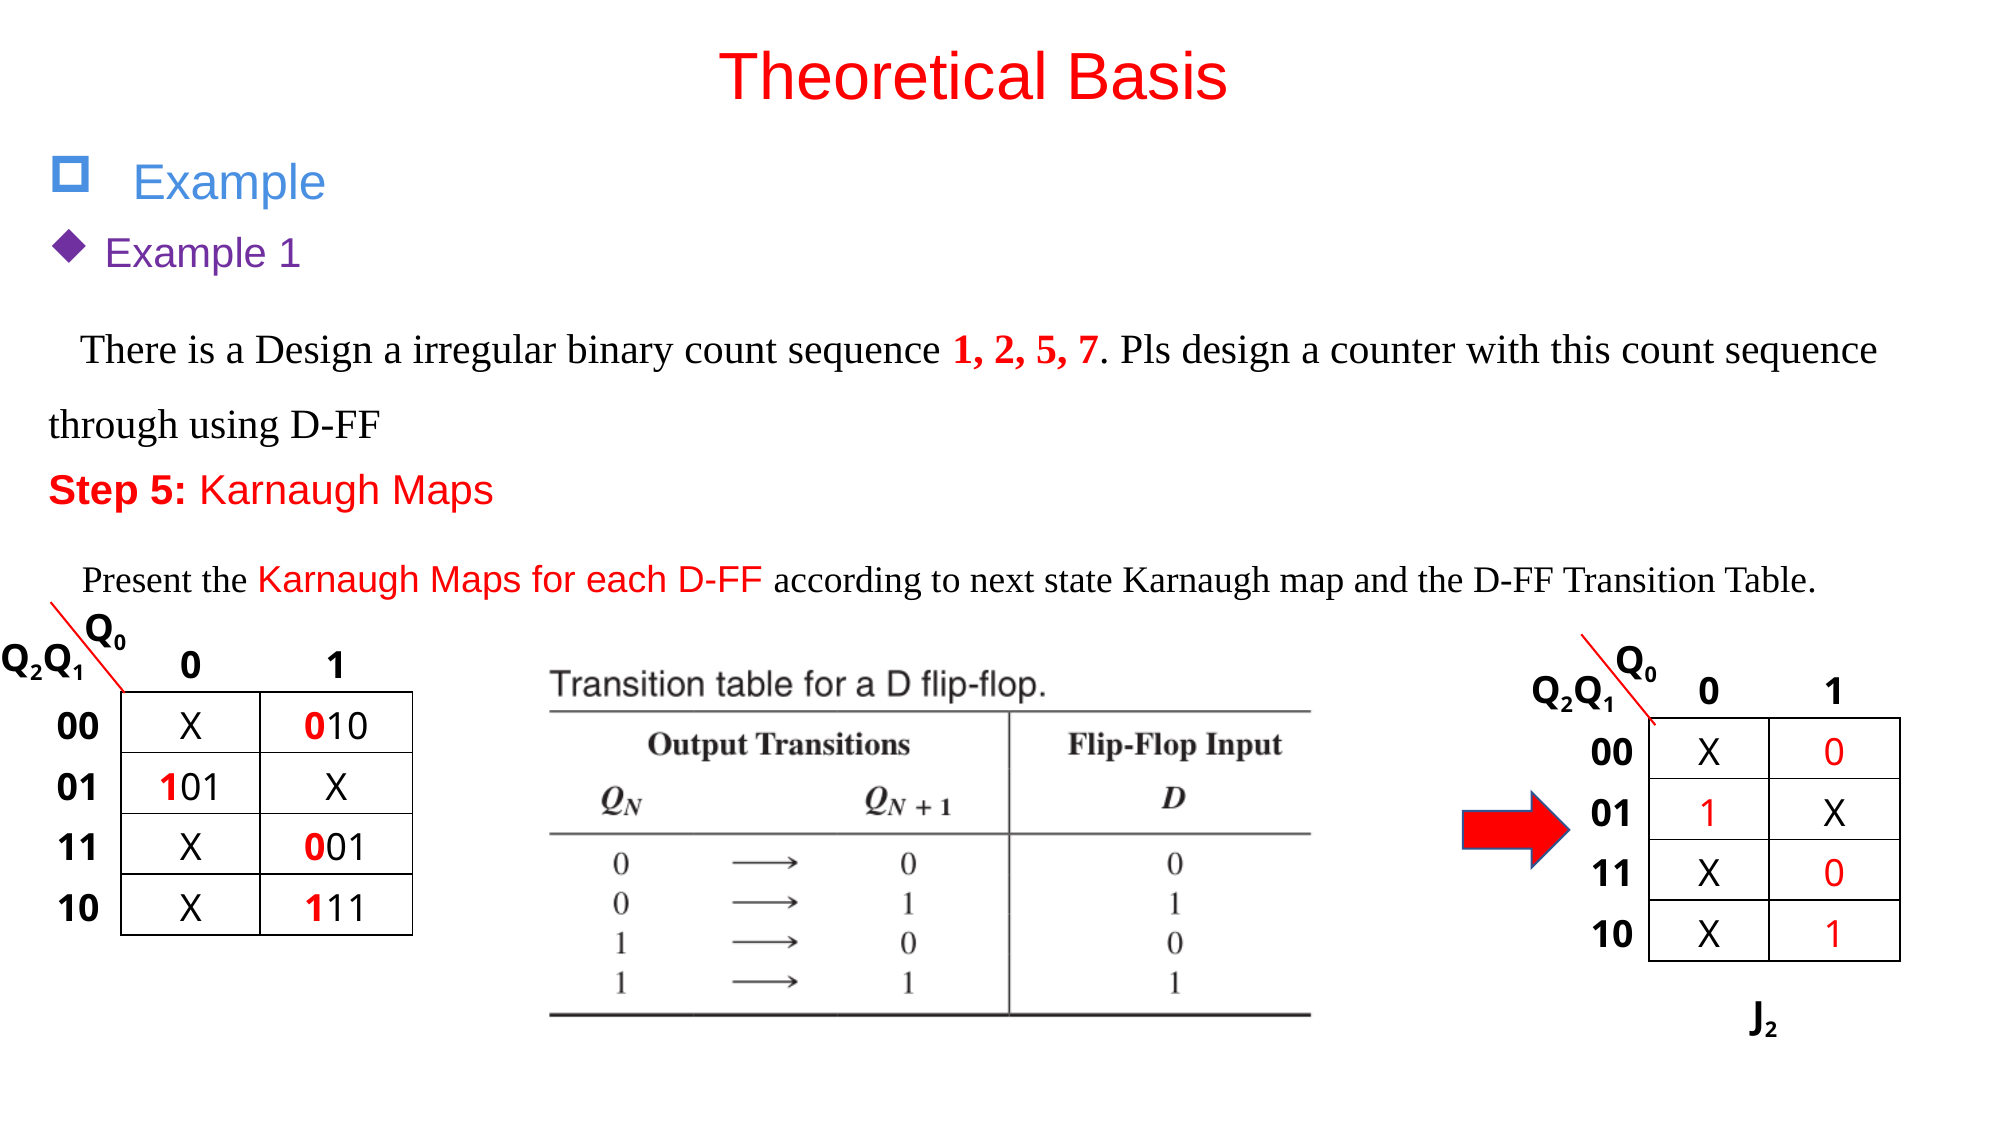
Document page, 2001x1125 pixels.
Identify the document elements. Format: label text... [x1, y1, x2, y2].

table_header 0 [173, 632, 259, 691]
table_cell X [122, 875, 259, 934]
table_cell X [122, 814, 259, 873]
table_cell 01 [36, 753, 120, 813]
picture [528, 658, 1362, 1029]
subtitle Example Example 1 There is a Design a irregular binary count sequence 1, 2, 5, 7. Pls design a counter with this count sequence through using D-FF Step 5: Karnaugh Maps [33, 149, 1916, 212]
table_cell 001 [261, 814, 412, 873]
table_cell X [1650, 901, 1768, 960]
table_cell 0 [1770, 719, 1899, 778]
table_cell 0 [1770, 840, 1899, 899]
table_cell 00 [36, 695, 120, 752]
text_box J2 [1737, 983, 1834, 1050]
table_cell X [1650, 719, 1768, 778]
table_cell 00 [1576, 726, 1648, 778]
text_box Present the Karnaugh Maps for each D-FF according to next state Karnaugh map and the D-FF Transition Table. [67, 524, 1979, 608]
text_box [0, 596, 173, 693]
table_cell 010 [261, 693, 412, 752]
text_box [1516, 628, 1704, 726]
table_cell 10 [36, 875, 120, 934]
table_cell X [1770, 779, 1899, 839]
table_cell 01 [1576, 779, 1648, 839]
table_cell 11 [1576, 840, 1648, 899]
table_cell 101 [122, 753, 259, 813]
table_cell 111 [261, 875, 412, 934]
text_box [1461, 789, 1571, 870]
table_header 0 [1704, 658, 1768, 717]
title Theoretical Basis [224, 25, 1725, 122]
table_header 1 [1770, 658, 1899, 717]
table_cell 1 [1770, 901, 1899, 960]
table_header 1 [261, 632, 412, 691]
table_cell 10 [1576, 901, 1648, 960]
table_cell 11 [36, 814, 120, 873]
table_cell X [122, 693, 259, 752]
table_cell X [261, 753, 412, 813]
table_cell X [1650, 840, 1768, 899]
table_cell 1 [1650, 779, 1768, 839]
